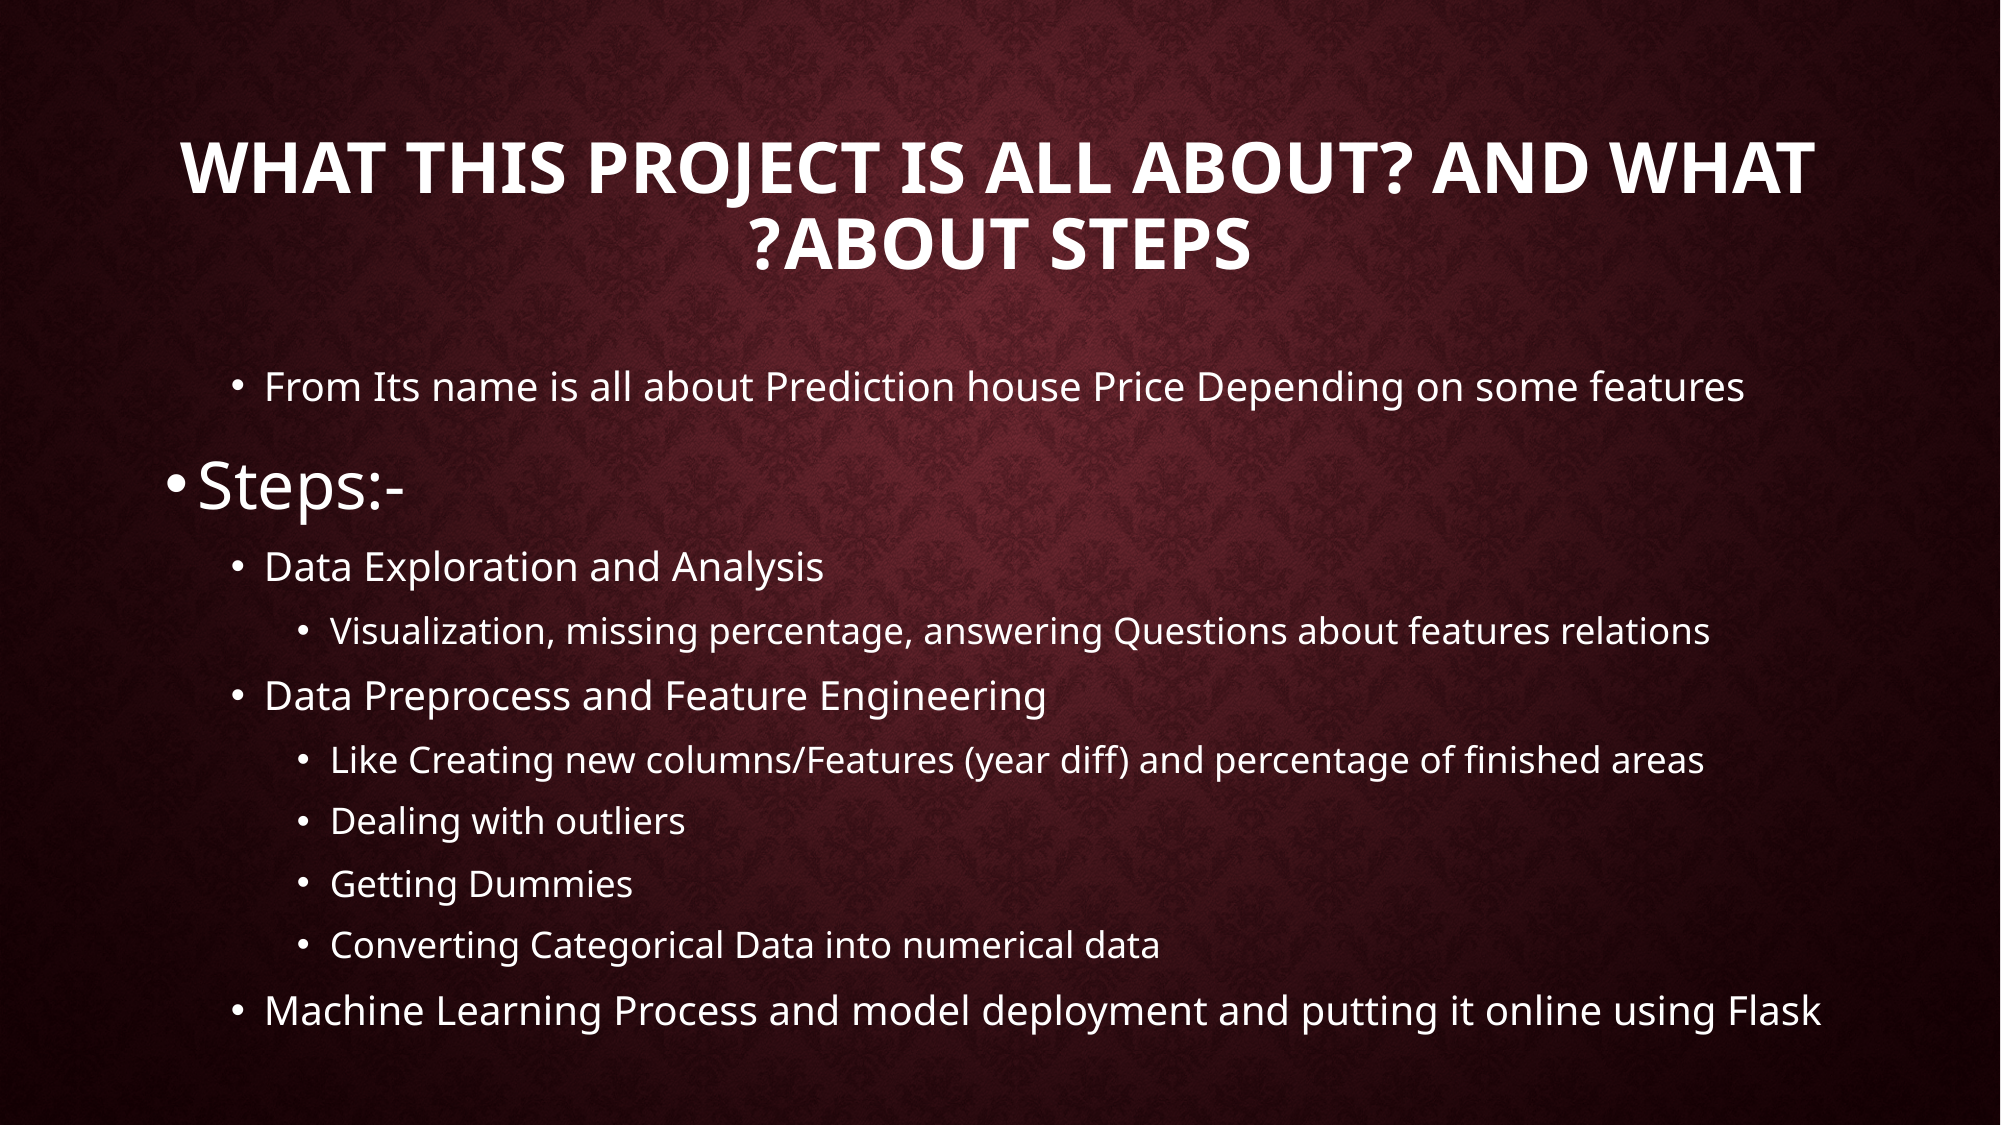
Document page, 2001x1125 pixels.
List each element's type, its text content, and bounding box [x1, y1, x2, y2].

list From Its name is all about Prediction house Price Depending on some features Steps:- Data Exploration and Analysis Visualization, missing percentage, answering Questions about features relations Data Preprocess and Feature Engineering Like Creating new columns/Features (year diff) and percentage of finished areas Dealing with outliers Getting Dummies Converting Categorical Data into numerical data Machine Learning Process and model deployment and putting it online using Flask [149, 343, 1849, 1103]
title What this Project is ALL about? And What About Steps? [149, 99, 1849, 318]
